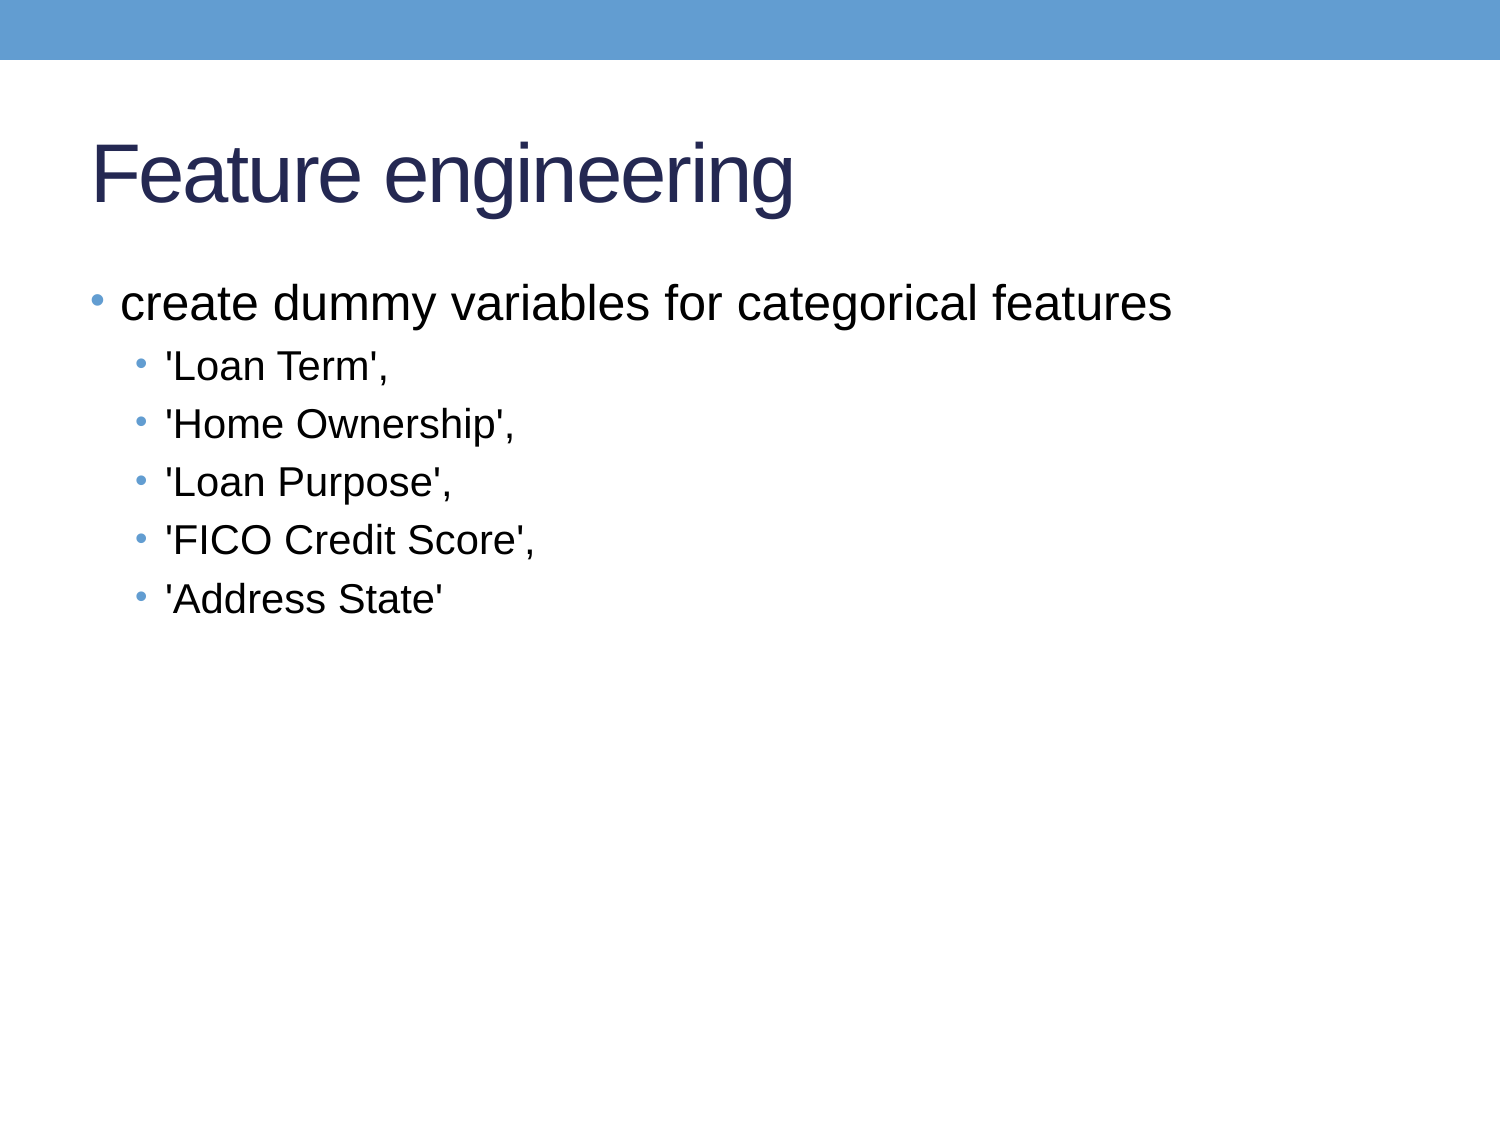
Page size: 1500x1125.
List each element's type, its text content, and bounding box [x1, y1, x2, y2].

title Feature engineering [75, 87, 1425, 250]
list create dummy variables for categorical features 'Loan Term', 'Home Ownership', 'Loan Purpose', 'FICO Credit Score', 'Address State' [75, 262, 1425, 1063]
